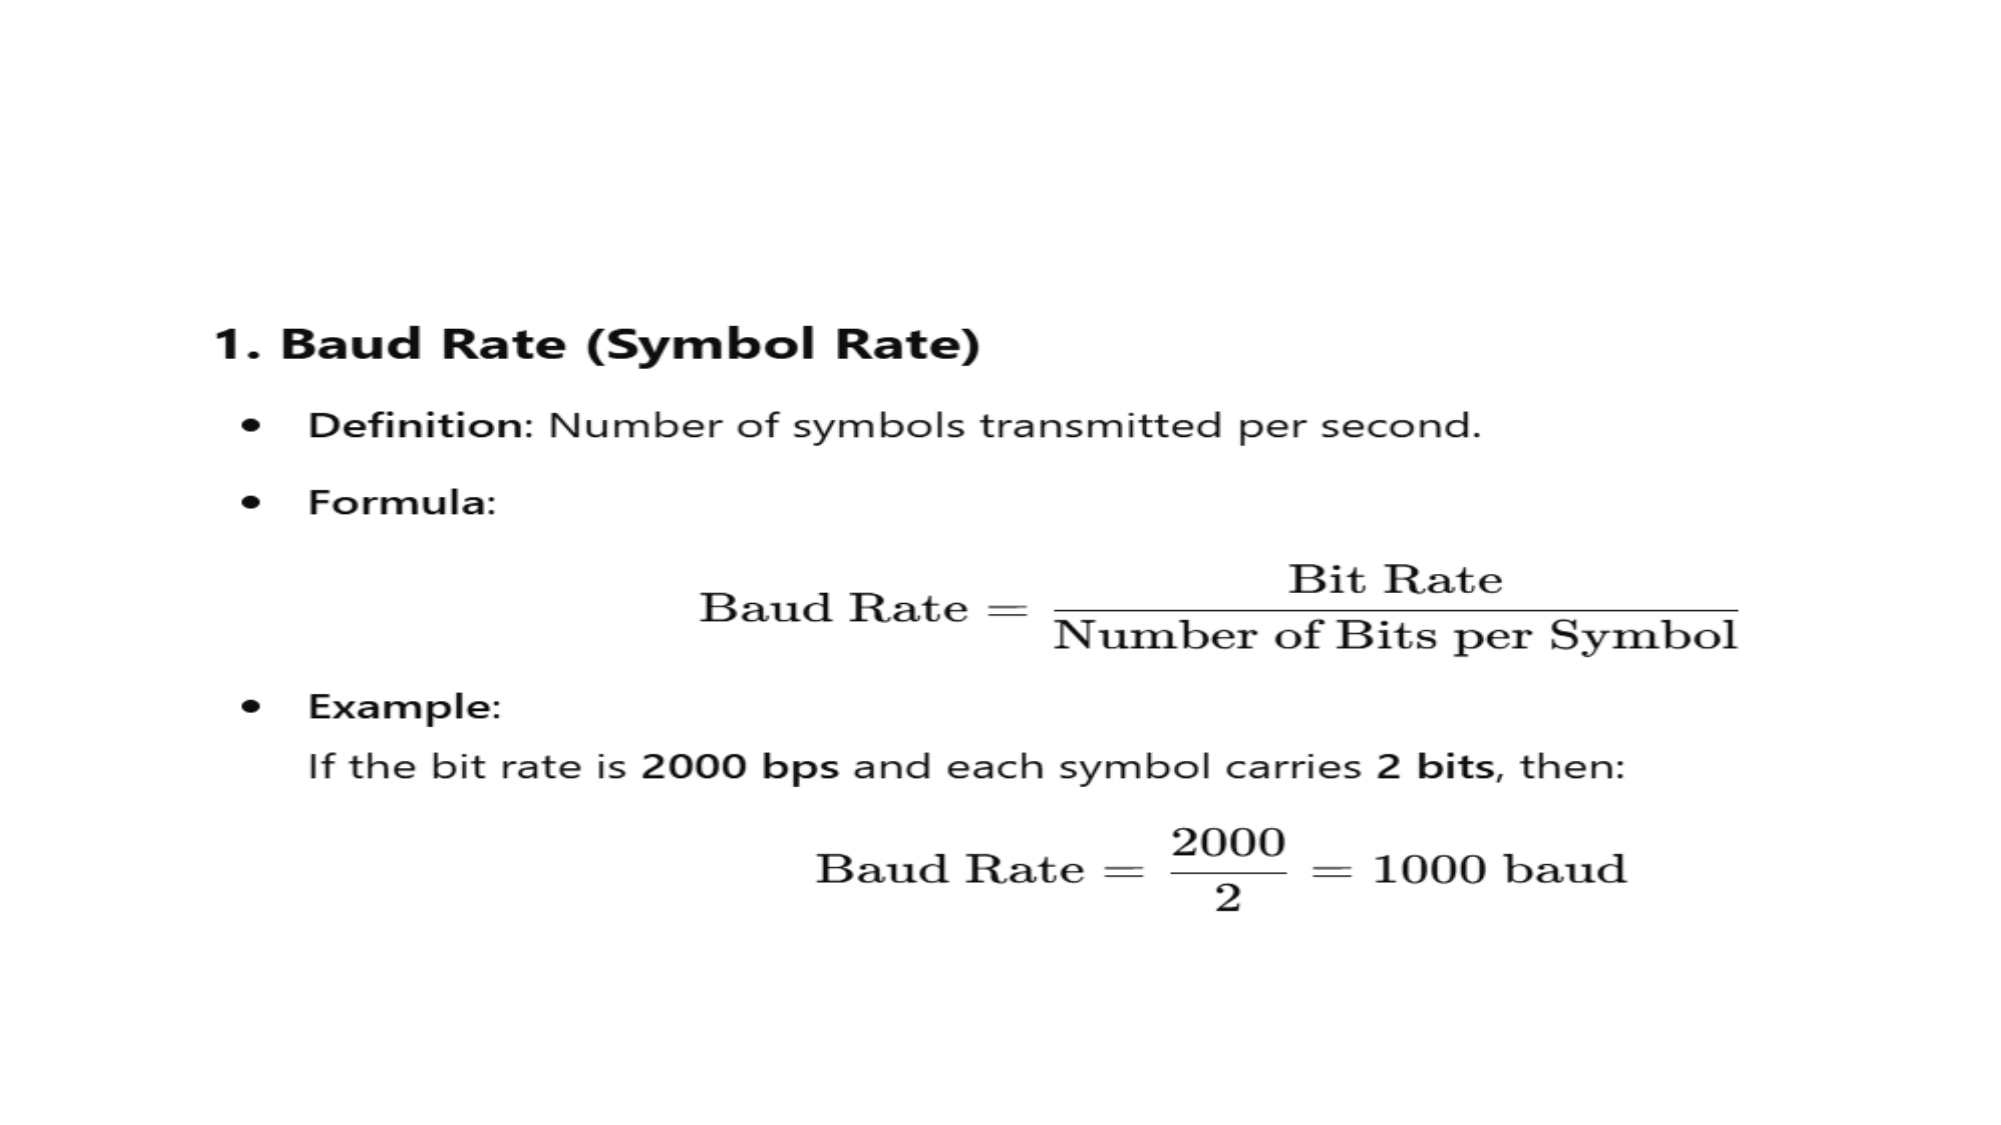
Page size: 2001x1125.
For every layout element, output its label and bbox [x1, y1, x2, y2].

list [166, 299, 1809, 1014]
